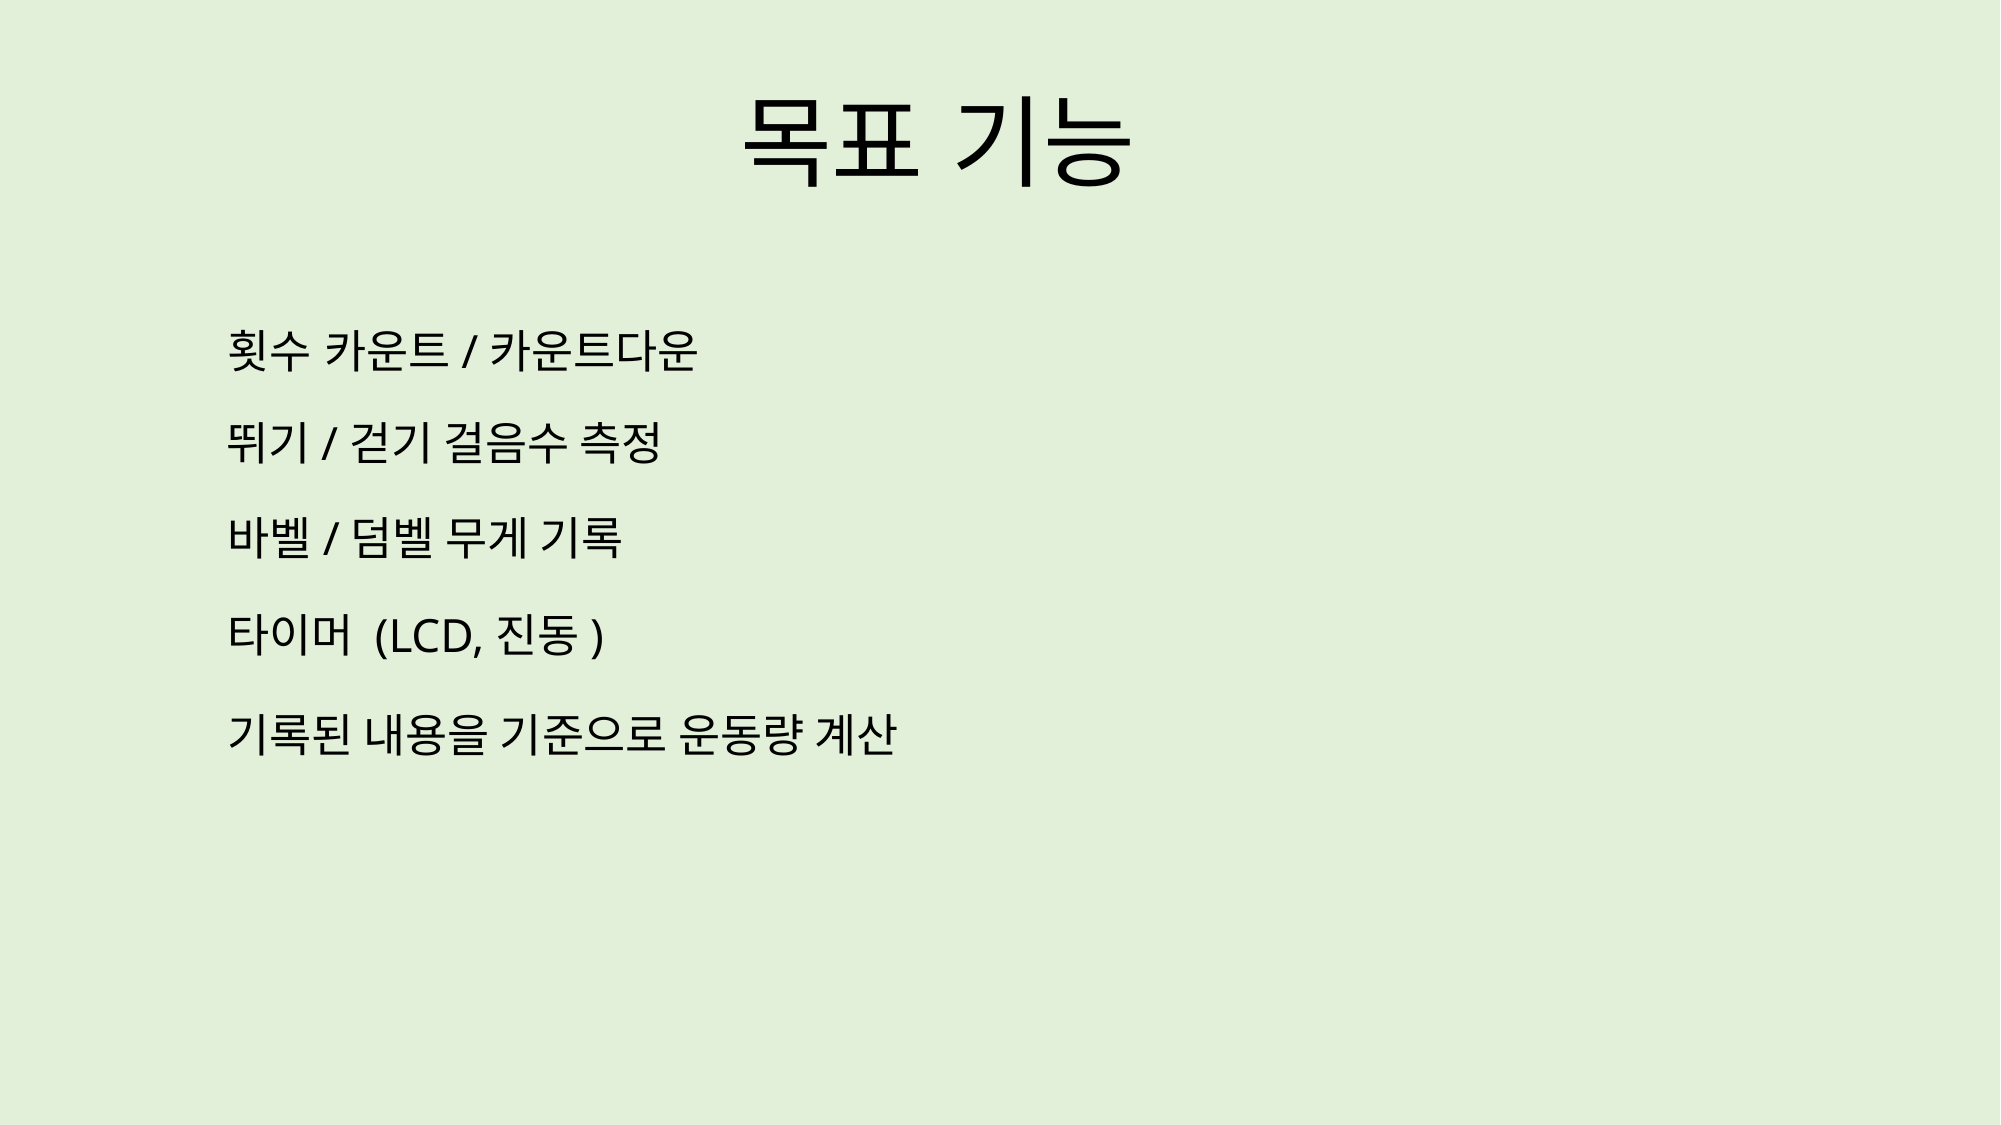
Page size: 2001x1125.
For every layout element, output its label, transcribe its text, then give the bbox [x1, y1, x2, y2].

list 횟수 카운트/카운트다운 [212, 321, 787, 412]
text_box 기록된 내용을 기준으로 운동량 계산 [212, 705, 1155, 801]
text_box 타이머 (LCD,진동) [212, 605, 747, 696]
text_box 뛰기/걷기 걸음수 측정 [211, 413, 760, 506]
text_box 바벨/덤벨 무게 기록 [212, 508, 748, 599]
title 목표 기능 [456, 16, 1439, 279]
